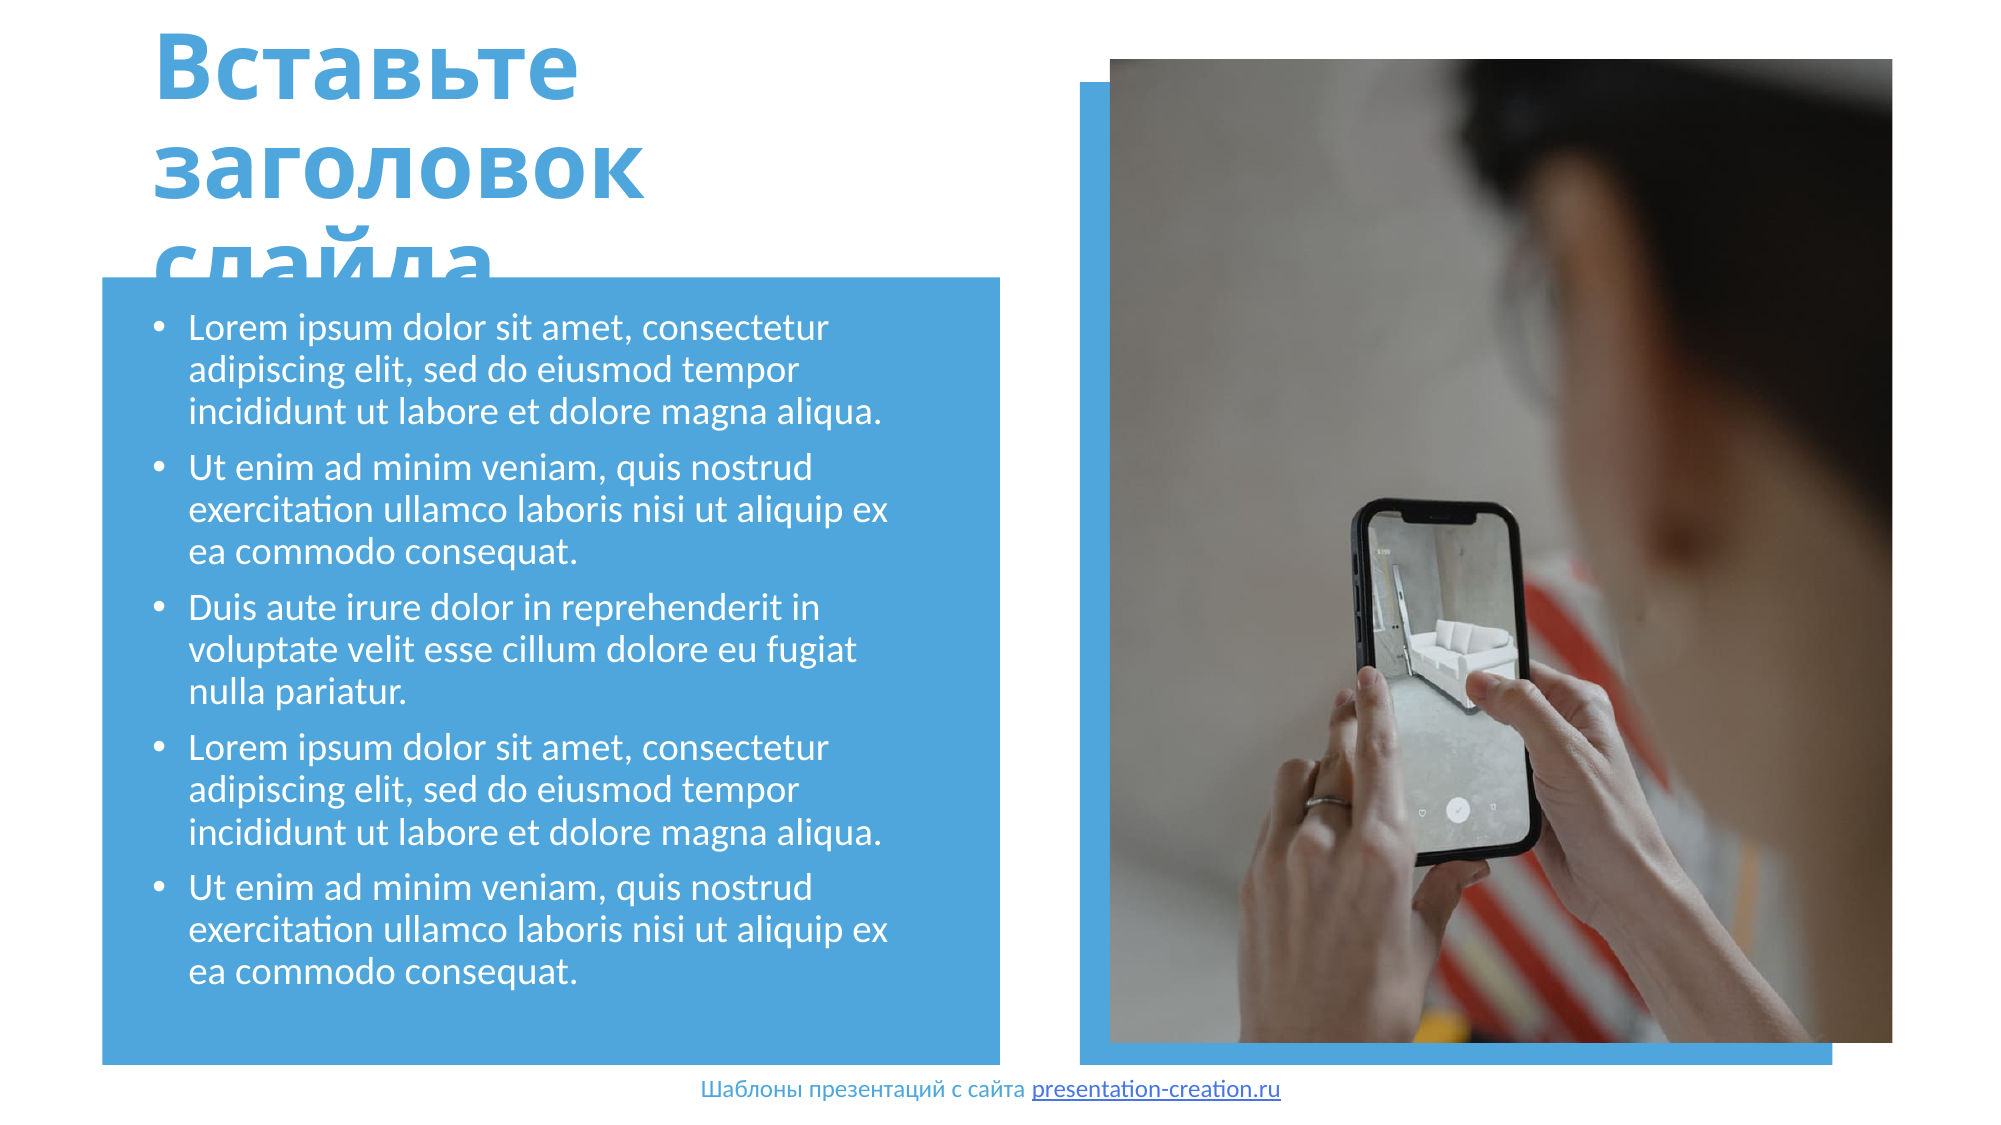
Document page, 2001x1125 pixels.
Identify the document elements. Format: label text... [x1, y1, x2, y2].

text_box [1079, 81, 1834, 1066]
text_box Шаблоны презентаций с сайта presentation-creation.ru [641, 1064, 1341, 1125]
text_box [101, 276, 1001, 1066]
title Вставьте заголовок слайда [137, 59, 920, 278]
list Lorem ipsum dolor sit amet, consectetur adipiscing elit, sed do eiusmod tempor incididunt ut labore et dolore magna aliqua. Ut enim ad minim veniam, quis nostrud exercitation ullamco laboris nisi ut aliquip ex ea commodo consequat. Duis aute irure dolor in reprehenderit in voluptate velit esse cillum dolore eu fugiat nulla pariatur. Lorem ipsum dolor sit amet, consectetur adipiscing elit, sed do eiusmod tempor incididunt ut labore et dolore magna aliqua. Ut enim ad minim veniam, quis nostrud exercitation ullamco laboris nisi ut aliquip ex ea commodo consequat. [137, 299, 920, 1014]
picture [1109, 59, 1893, 1043]
